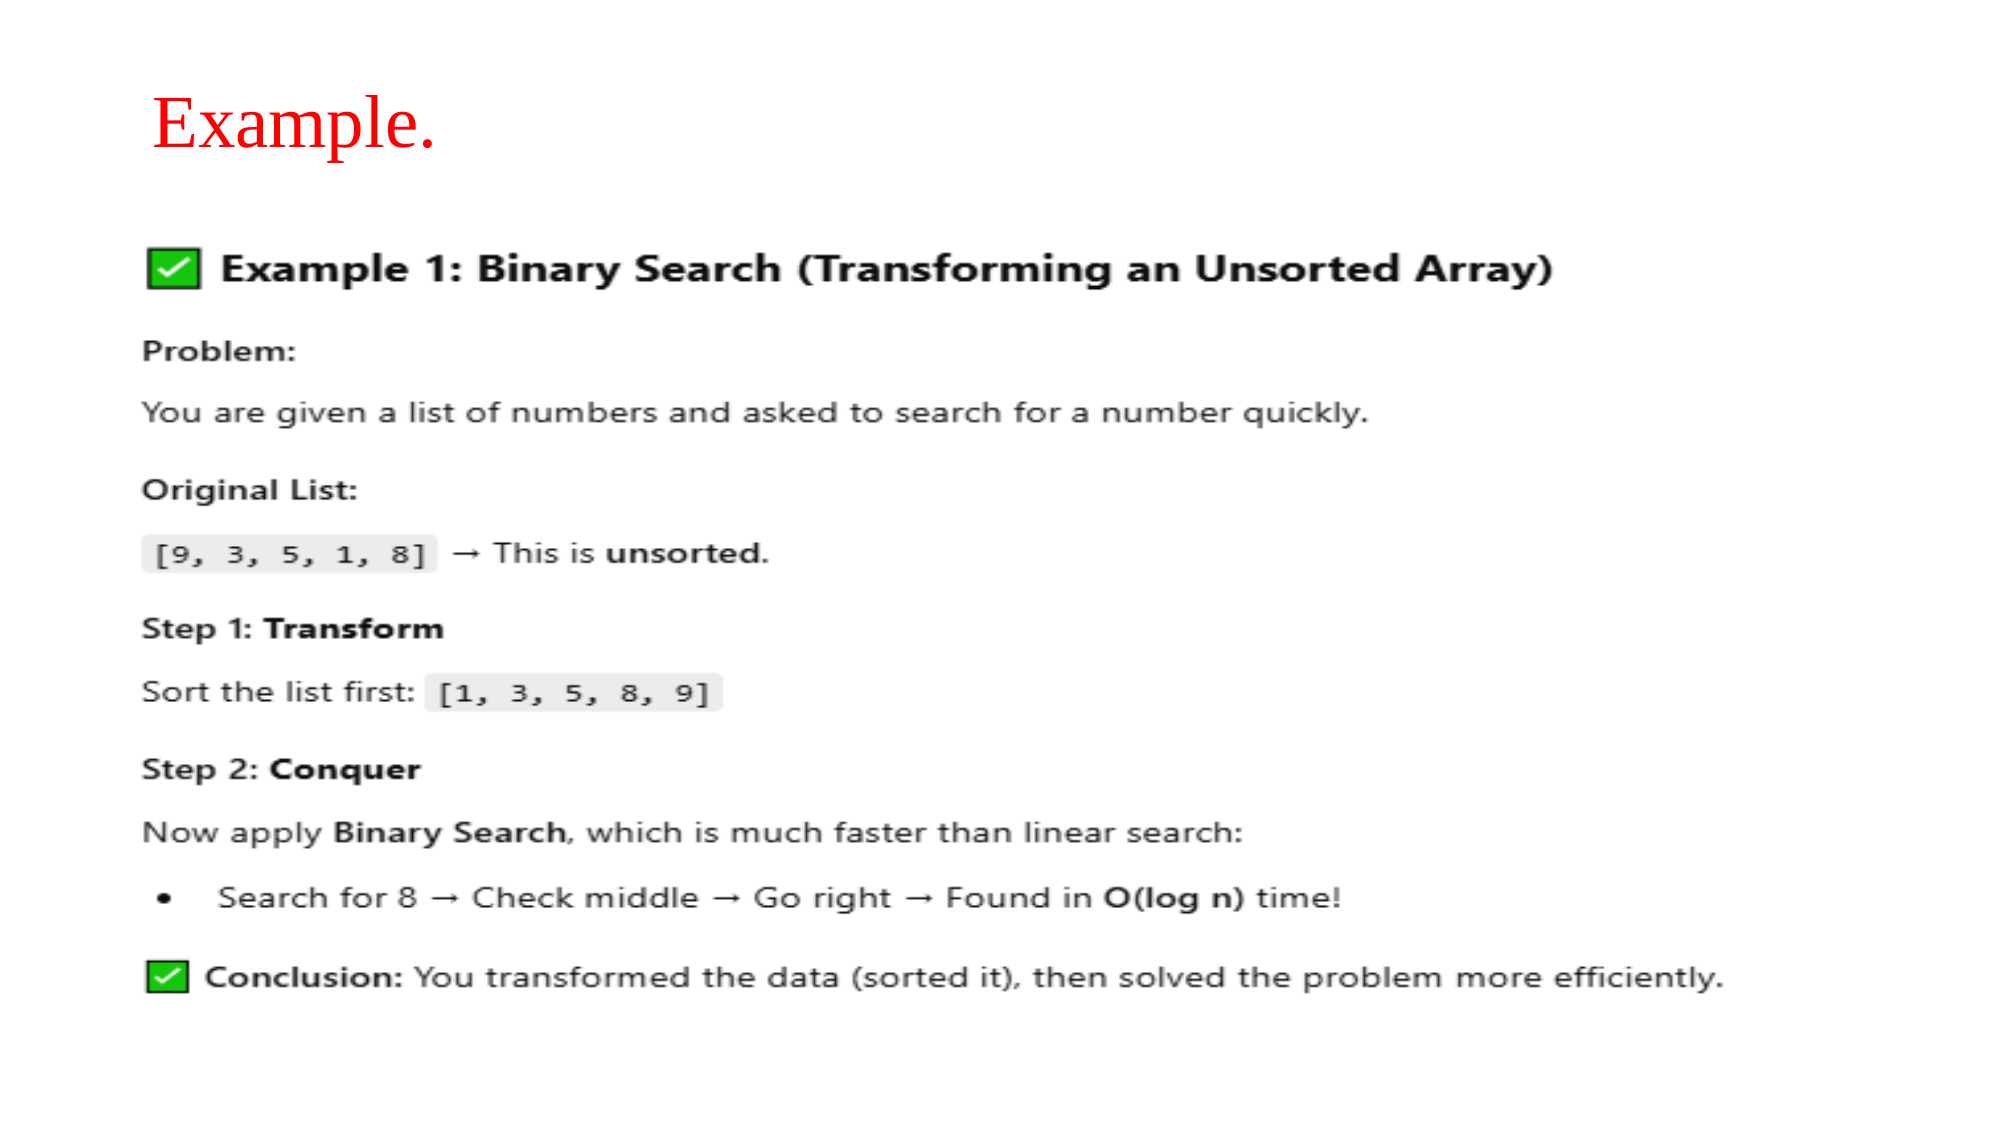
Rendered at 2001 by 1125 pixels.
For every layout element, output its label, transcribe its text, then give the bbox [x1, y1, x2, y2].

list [137, 233, 1779, 1012]
title Example. [137, 59, 1863, 186]
